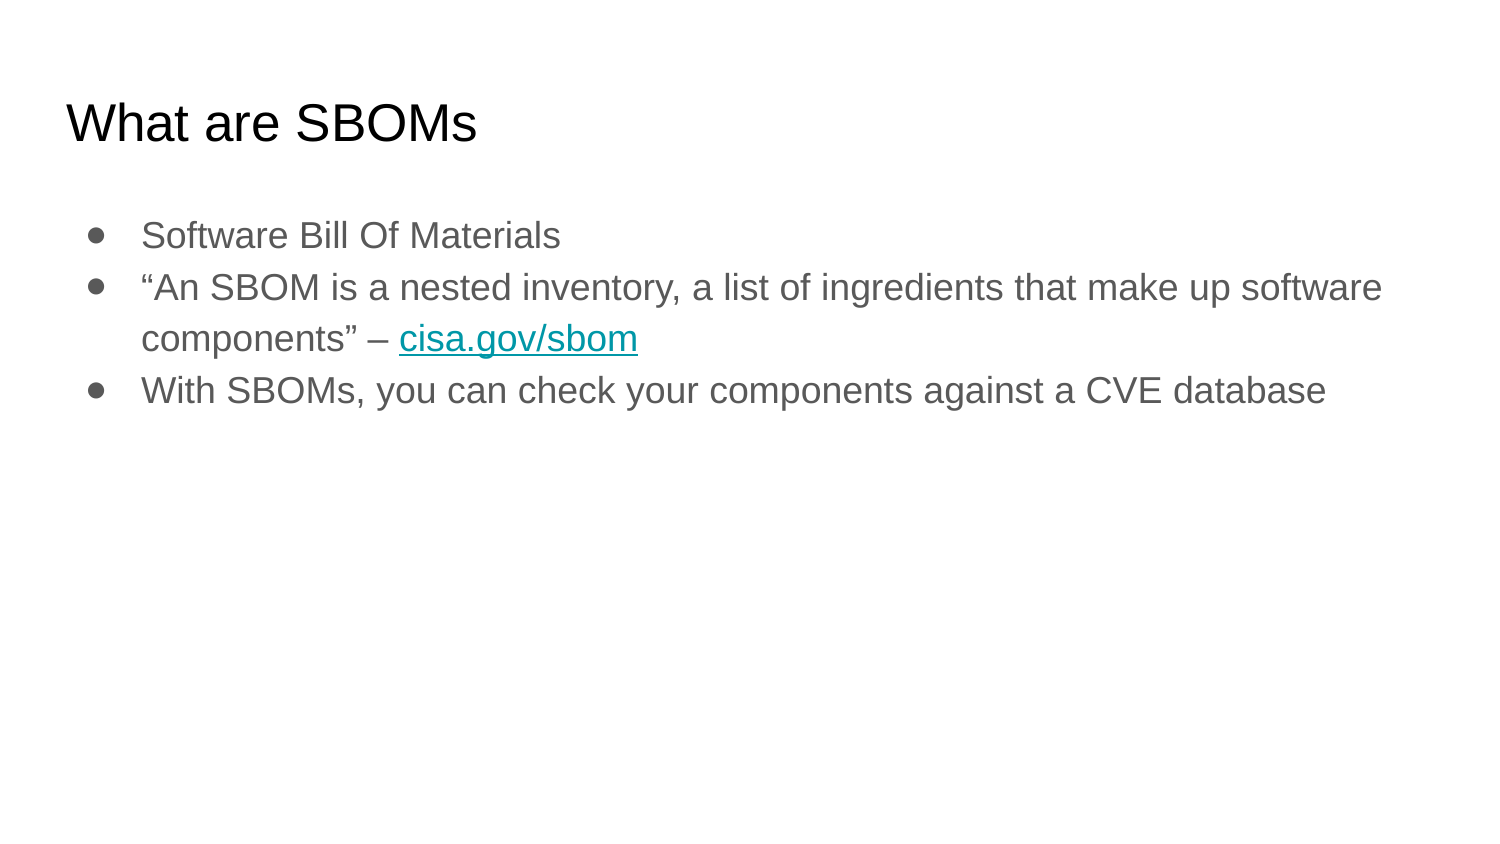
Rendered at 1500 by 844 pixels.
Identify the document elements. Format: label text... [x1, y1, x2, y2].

title What are SBOMs [51, 72, 1449, 167]
list Software Bill Of Materials “An SBOM is a nested inventory, a list of ingredients that make up software components” – cisa.gov/sbom With SBOMs, you can check your components against a CVE database [51, 189, 1449, 750]
